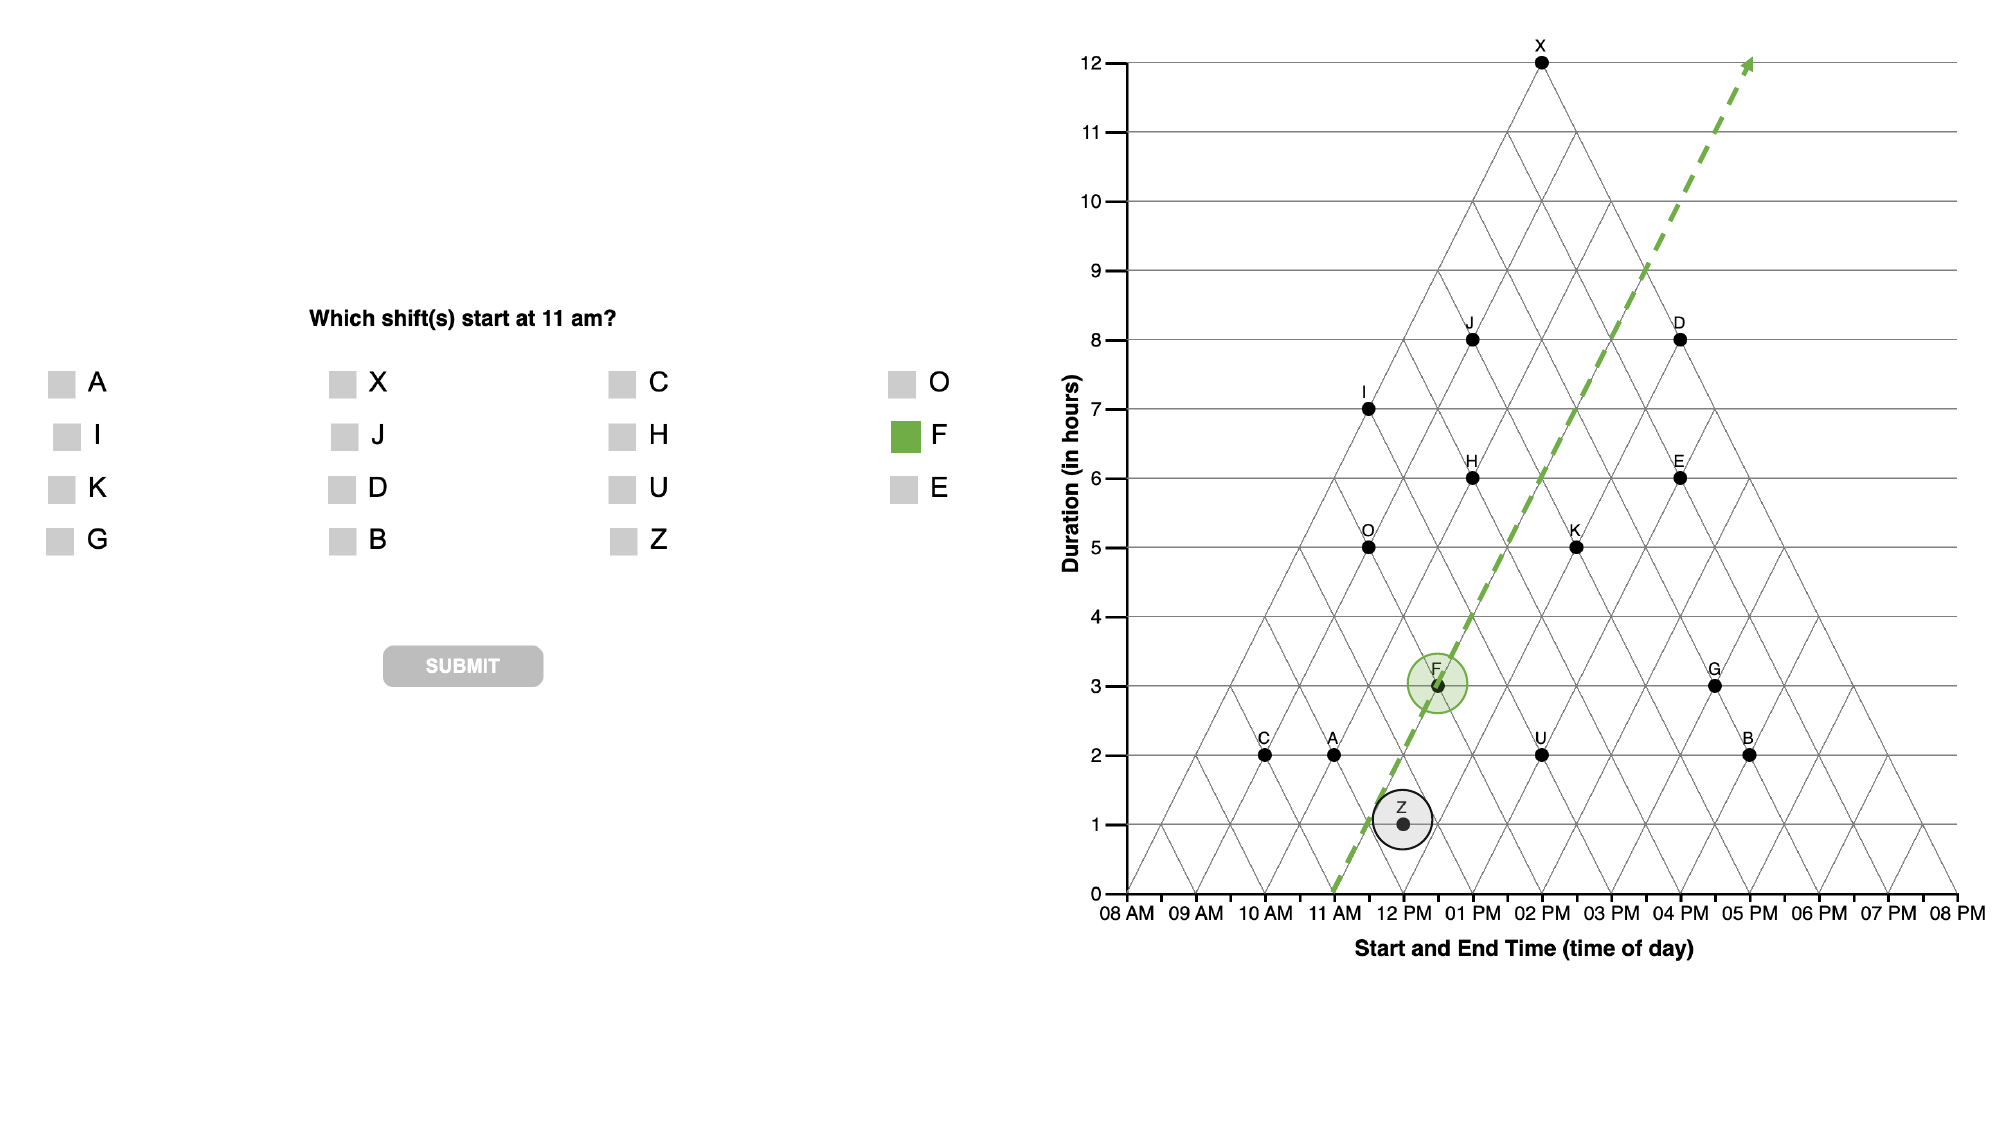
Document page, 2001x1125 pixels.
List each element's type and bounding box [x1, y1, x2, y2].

text_box [1332, 56, 1753, 893]
picture [0, 0, 1999, 1020]
